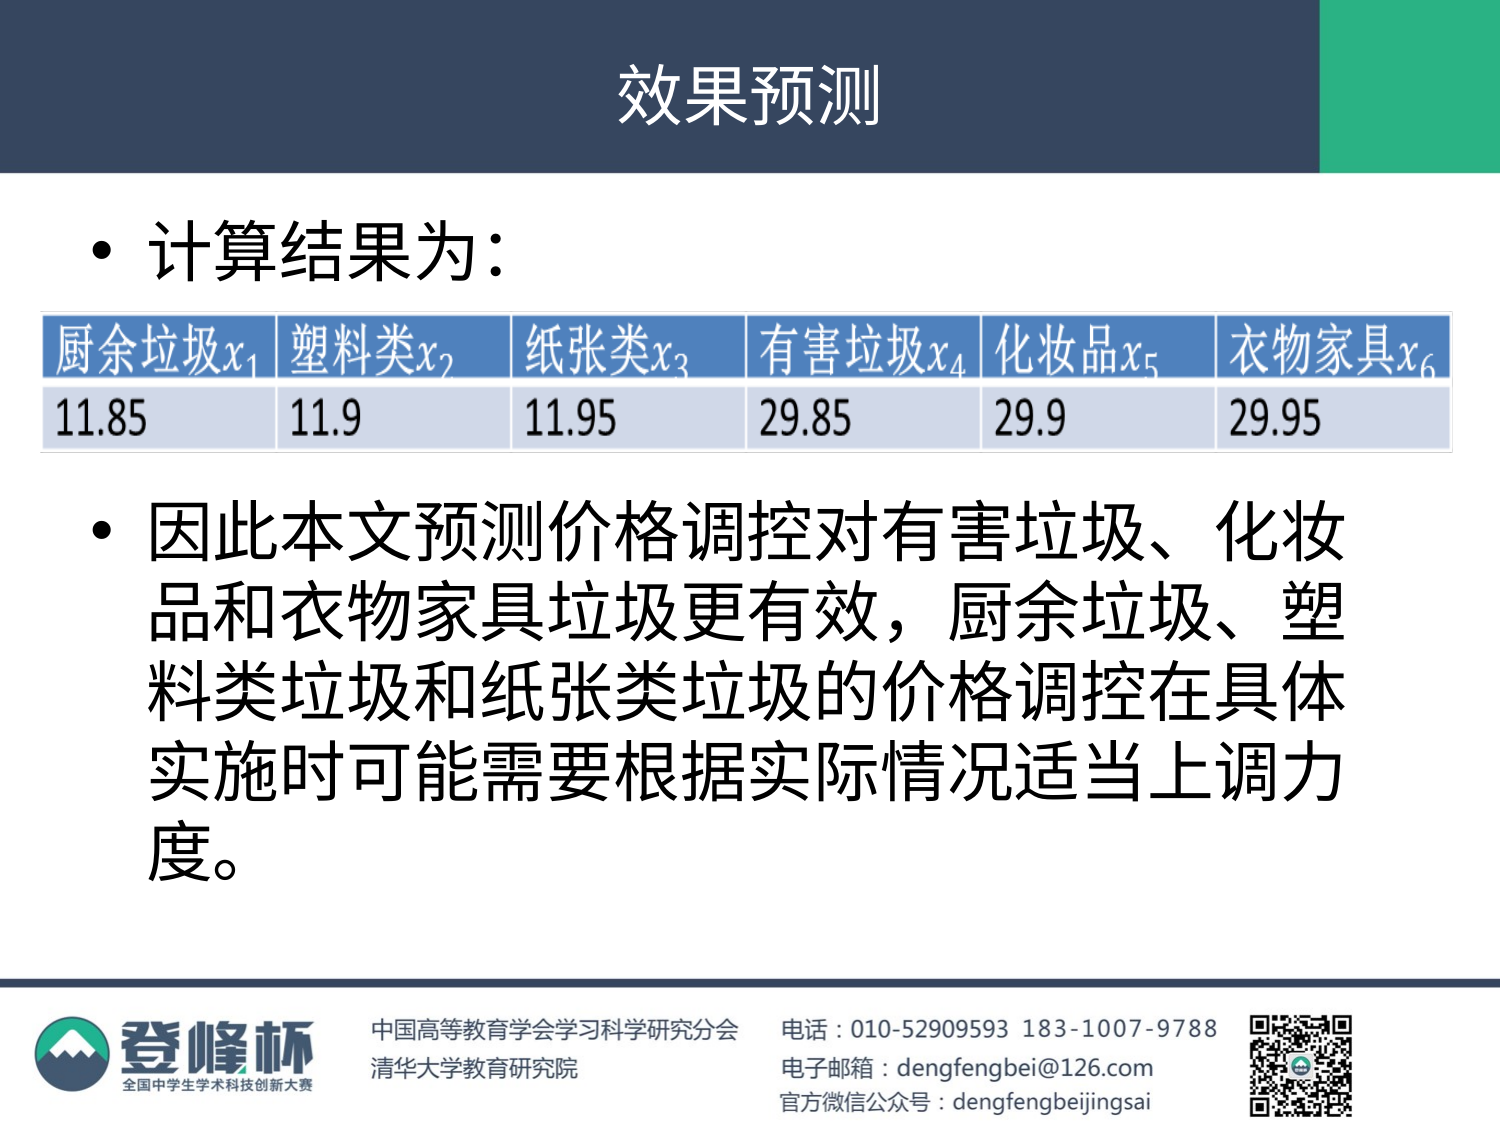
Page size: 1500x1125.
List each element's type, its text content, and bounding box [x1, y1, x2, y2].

list 计算结果为： 因此本文预测价格调控对有害垃圾、化妆品和衣物家具垃圾更有效，厨余垃圾、塑料类垃圾和纸张类垃圾的价格调控在具体实施时可能需要根据实际情况适当上调力度。 [75, 202, 1425, 290]
list 计算结果为： 因此本文预测价格调控对有害垃圾、化妆品和衣物家具垃圾更有效，厨余垃圾、塑料类垃圾和纸张类垃圾的价格调控在具体实施时可能需要根据实际情况适当上调力度。 [75, 495, 1425, 1005]
picture [0, 0, 1500, 1125]
title 效果预测 [75, 0, 1425, 188]
